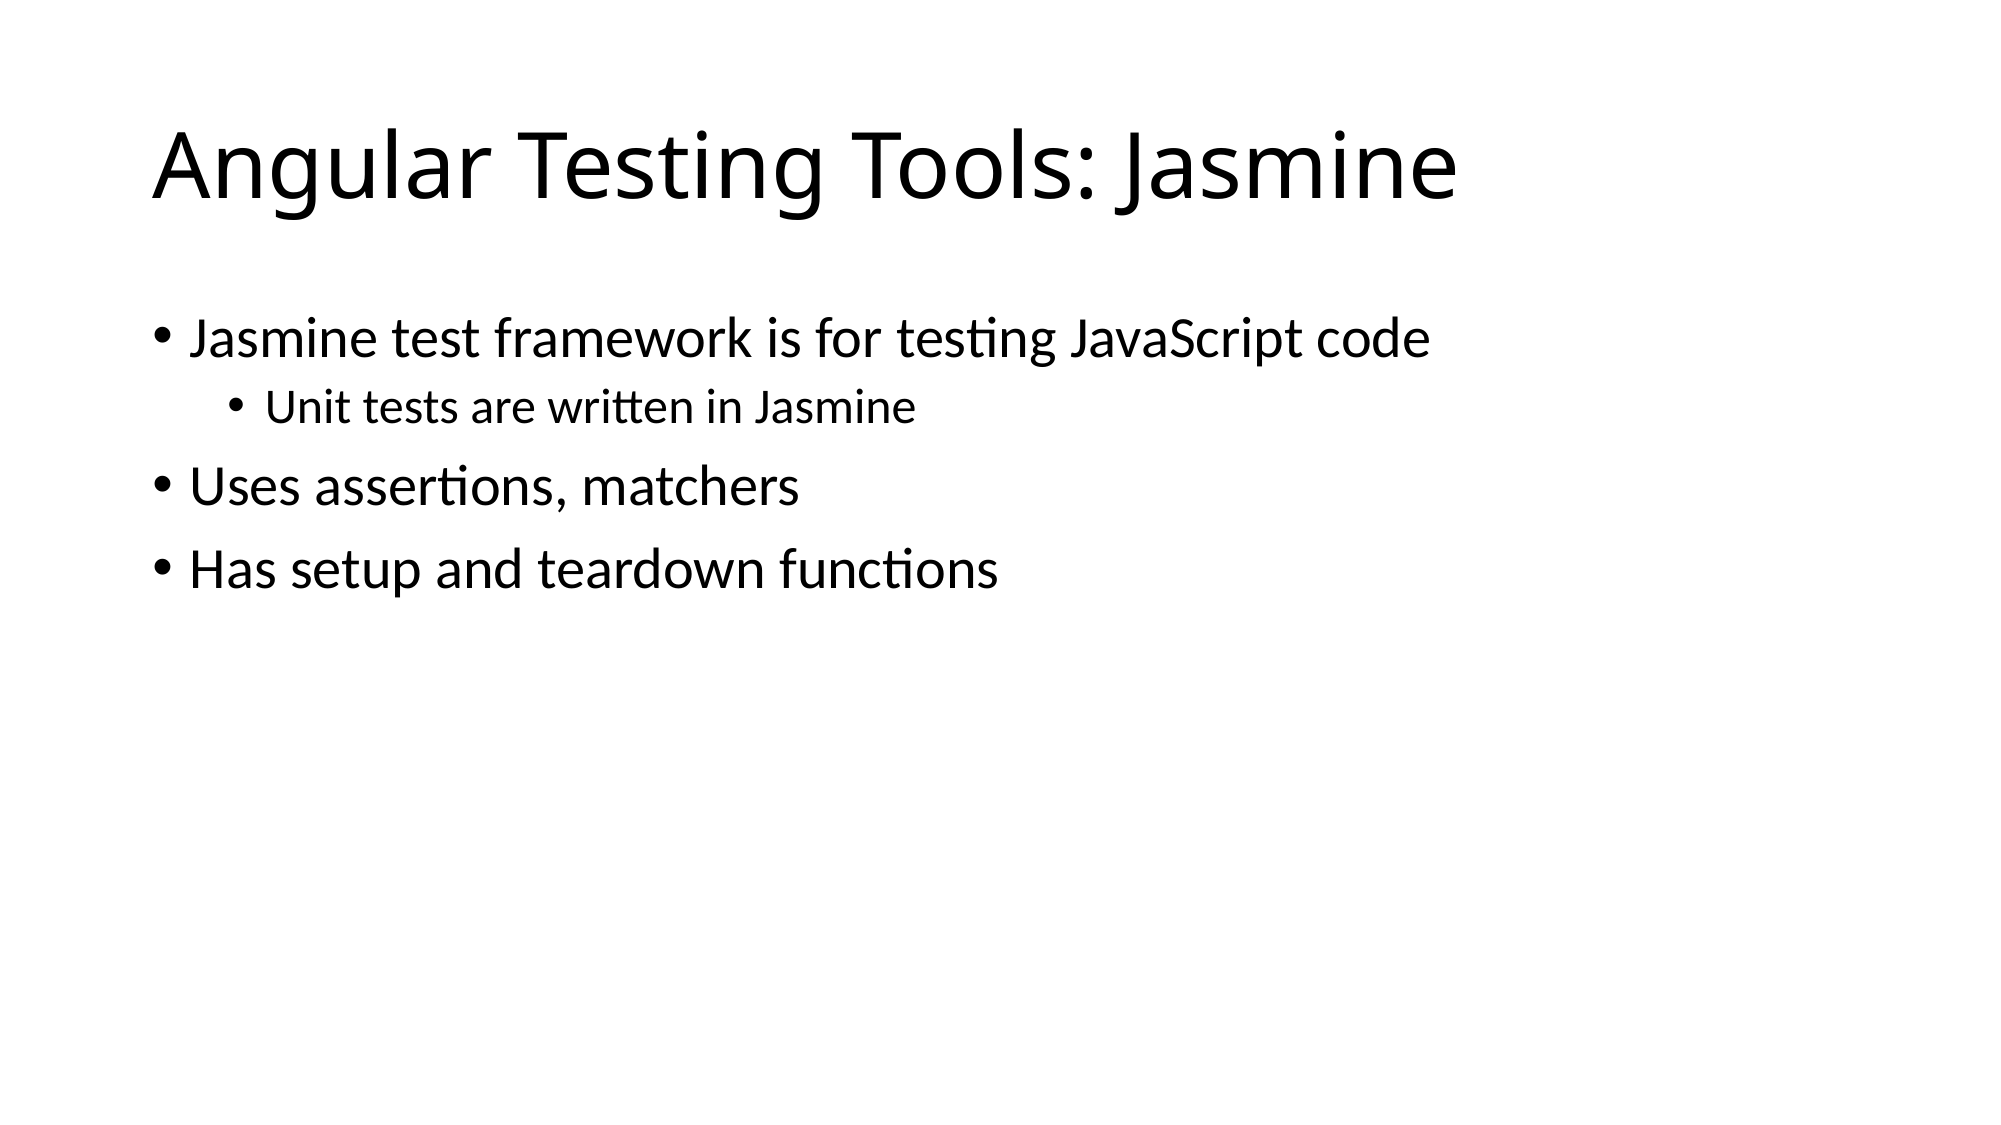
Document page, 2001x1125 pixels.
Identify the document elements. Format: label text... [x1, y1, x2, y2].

list Jasmine test framework is for testing JavaScript code Unit tests are written in Jasmine Uses assertions, matchers Has setup and teardown functions [137, 299, 1863, 1014]
title Angular Testing Tools: Jasmine [137, 59, 1863, 278]
